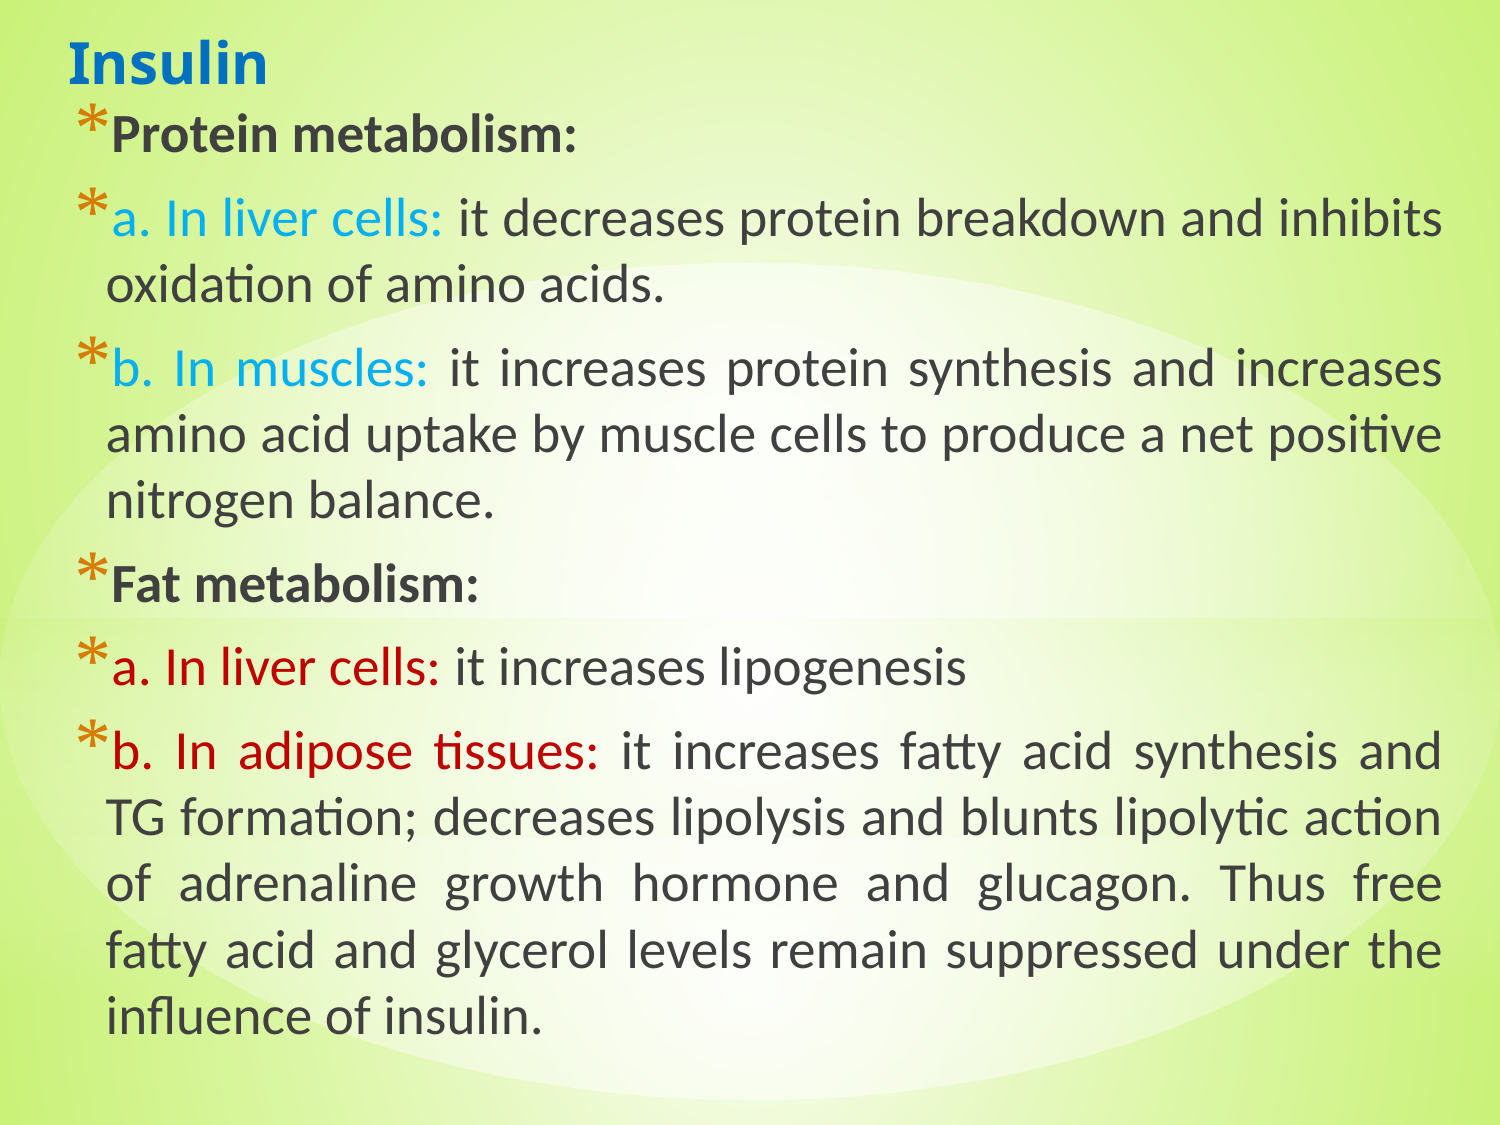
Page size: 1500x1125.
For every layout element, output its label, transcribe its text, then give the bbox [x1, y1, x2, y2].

list Protein metabolism: a. In liver cells: it decreases protein breakdown and inhibits oxidation of amino acids. b. In muscles: it increases protein synthesis and increases amino acid uptake by muscle cells to produce a net positive nitrogen balance. Fat metabolism: a. In liver cells: it increases lipogenesis b. In adipose tissues: it increases fatty acid synthesis and TG formation; decreases lipolysis and blunts lipolytic action of adrenaline growth hormone and glucagon. Thus free fatty acid and glycerol levels remain suppressed under the influence of insulin. [53, 90, 1459, 1083]
title Insulin [53, 19, 1459, 90]
